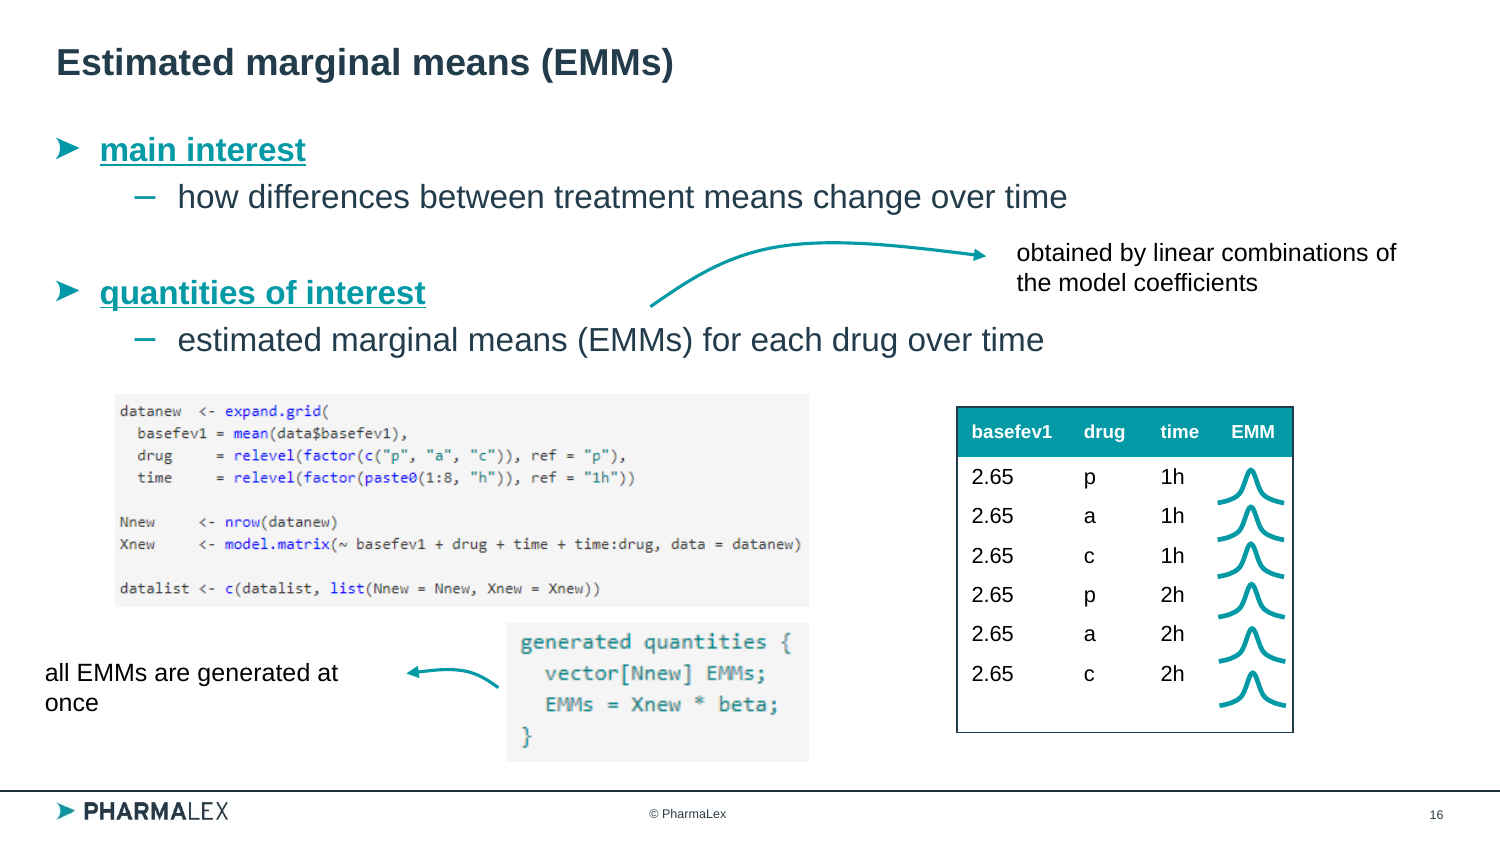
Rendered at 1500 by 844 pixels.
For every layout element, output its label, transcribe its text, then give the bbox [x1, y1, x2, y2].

text_box obtained by linear combinations of the model coefficients [1001, 229, 1430, 304]
picture [55, 279, 81, 303]
title Estimated marginal means (EMMs) [55, 31, 1444, 94]
picture [55, 136, 81, 161]
text_box [1219, 671, 1287, 707]
text_box [1218, 583, 1285, 619]
text_box all EMMs are generated at once [29, 649, 415, 725]
picture [506, 623, 810, 762]
text_box [649, 241, 987, 308]
text_box [1217, 468, 1285, 505]
text_box [1218, 627, 1286, 663]
text_box [406, 665, 499, 689]
text_box [1217, 542, 1285, 578]
slide_number 16 [1244, 791, 1444, 837]
picture [56, 802, 228, 820]
footer © PharmaLex [610, 790, 766, 836]
picture [115, 394, 810, 607]
list main interest how differences between treatment means change over time quantities of interest estimated marginal means (EMMs) for each drug over time [55, 116, 1430, 404]
text_box [1217, 505, 1285, 542]
